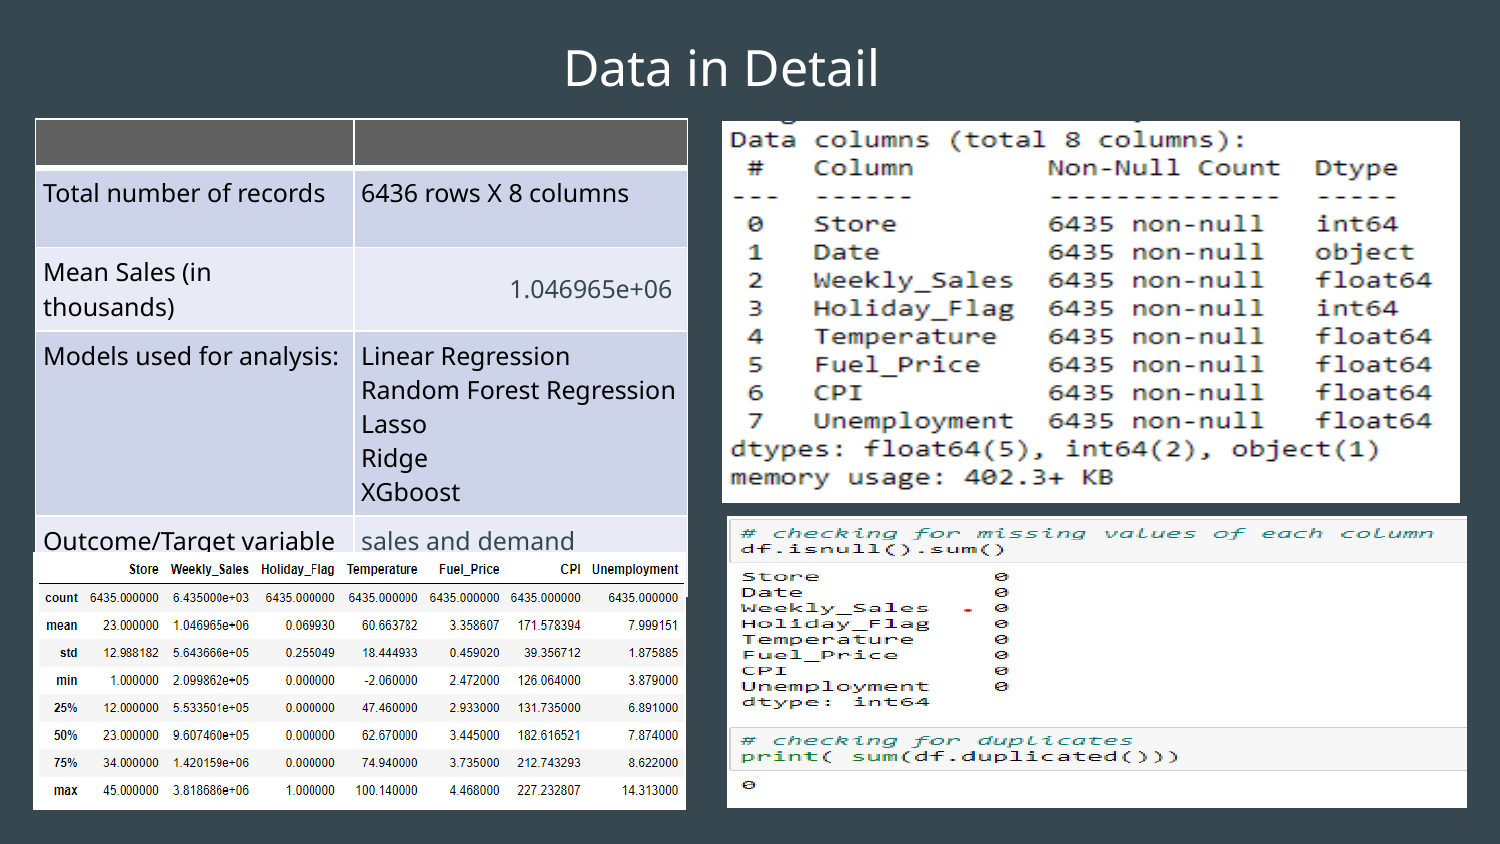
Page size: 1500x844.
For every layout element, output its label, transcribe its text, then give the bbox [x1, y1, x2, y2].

table_header ​ [36, 120, 353, 165]
picture [32, 552, 686, 810]
table_cell 6436 rows X 8 columns [355, 171, 687, 247]
table_cell Total number of records​ [36, 171, 353, 247]
table_cell Mean Sales (in thousands) [36, 248, 353, 330]
table_cell 1.046965e+06 [355, 248, 687, 330]
table_header ​ [355, 121, 687, 165]
table_cell Outcome/Target variable​ [36, 517, 353, 551]
picture [726, 516, 1467, 808]
table_cell Models used for analysis: [36, 332, 353, 515]
picture [721, 120, 1460, 503]
table_cell sales and demand [355, 517, 687, 552]
table_cell Linear Regression Random Forest Regression Lasso Ridge XGboost [355, 332, 687, 515]
title Data in Detail [77, 11, 1367, 121]
